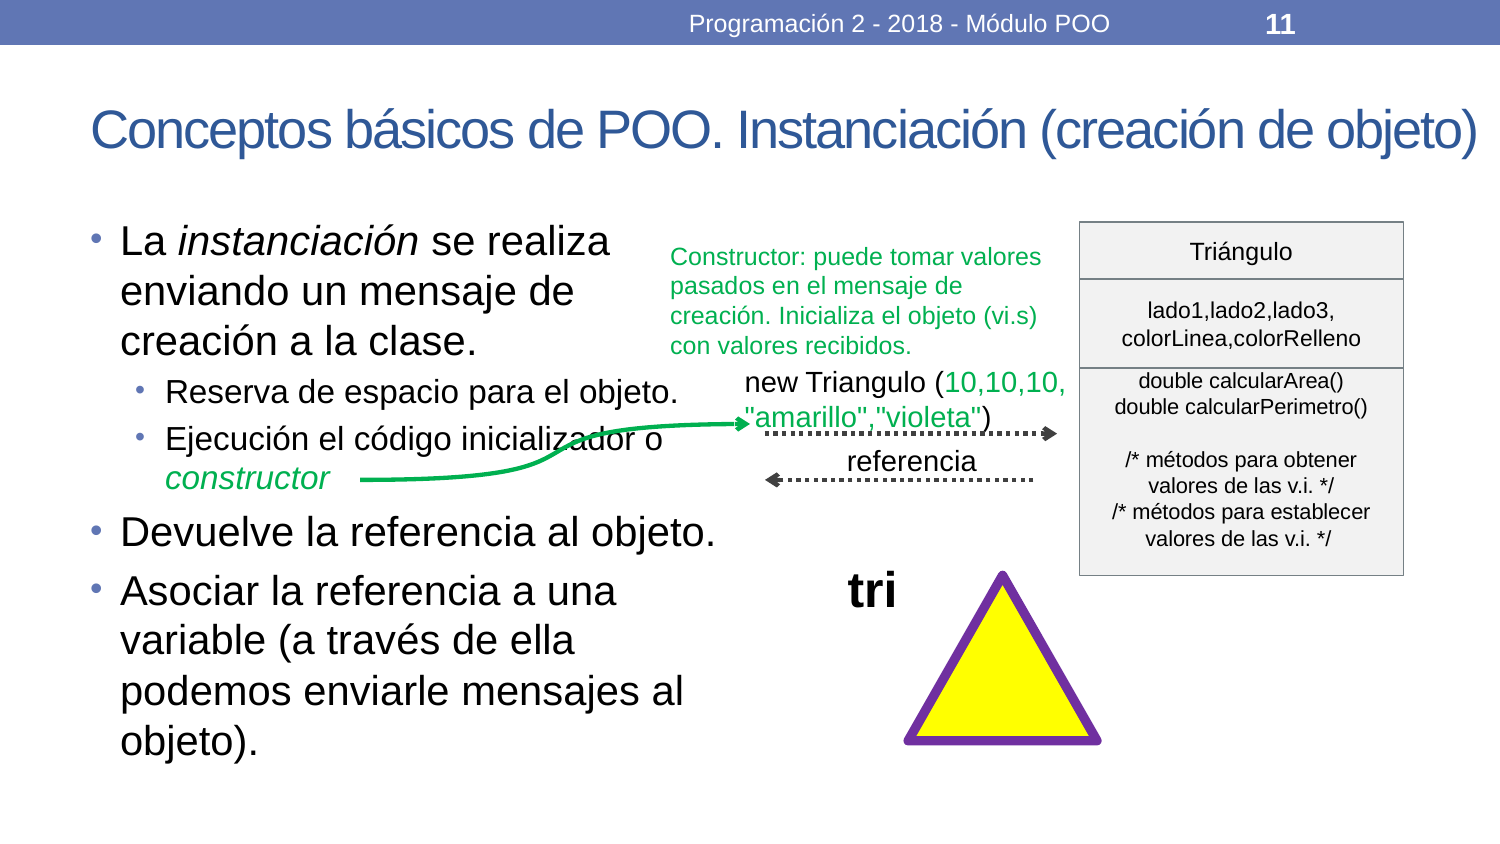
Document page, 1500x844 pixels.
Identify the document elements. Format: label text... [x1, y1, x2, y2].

footer Programación 2 - 2018 - Módulo POO [562, 2, 1238, 43]
text_box [906, 573, 1099, 743]
slide_number 11 [1250, 2, 1425, 43]
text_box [1079, 221, 1404, 576]
list La instanciación se realiza enviando un mensaje de creación a la clase. Reserva de espacio para el objeto. Ejecución el código inicializador o constructor Devuelve la referencia al objeto. Asociar la referencia a una variable (a través de ella podemos enviarle mensajes al objeto). [75, 205, 750, 787]
text_box referencia [814, 450, 1010, 476]
text_box tri [832, 550, 936, 625]
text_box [359, 423, 751, 481]
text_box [729, 355, 1098, 442]
text_box Constructor: puede tomar valores pasados en el mensaje de creación. Inicializa el objeto (vi.s) con valores recibidos. [655, 232, 1076, 368]
title Conceptos básicos de POO. Instanciación (creación de objeto) [75, 65, 1500, 188]
